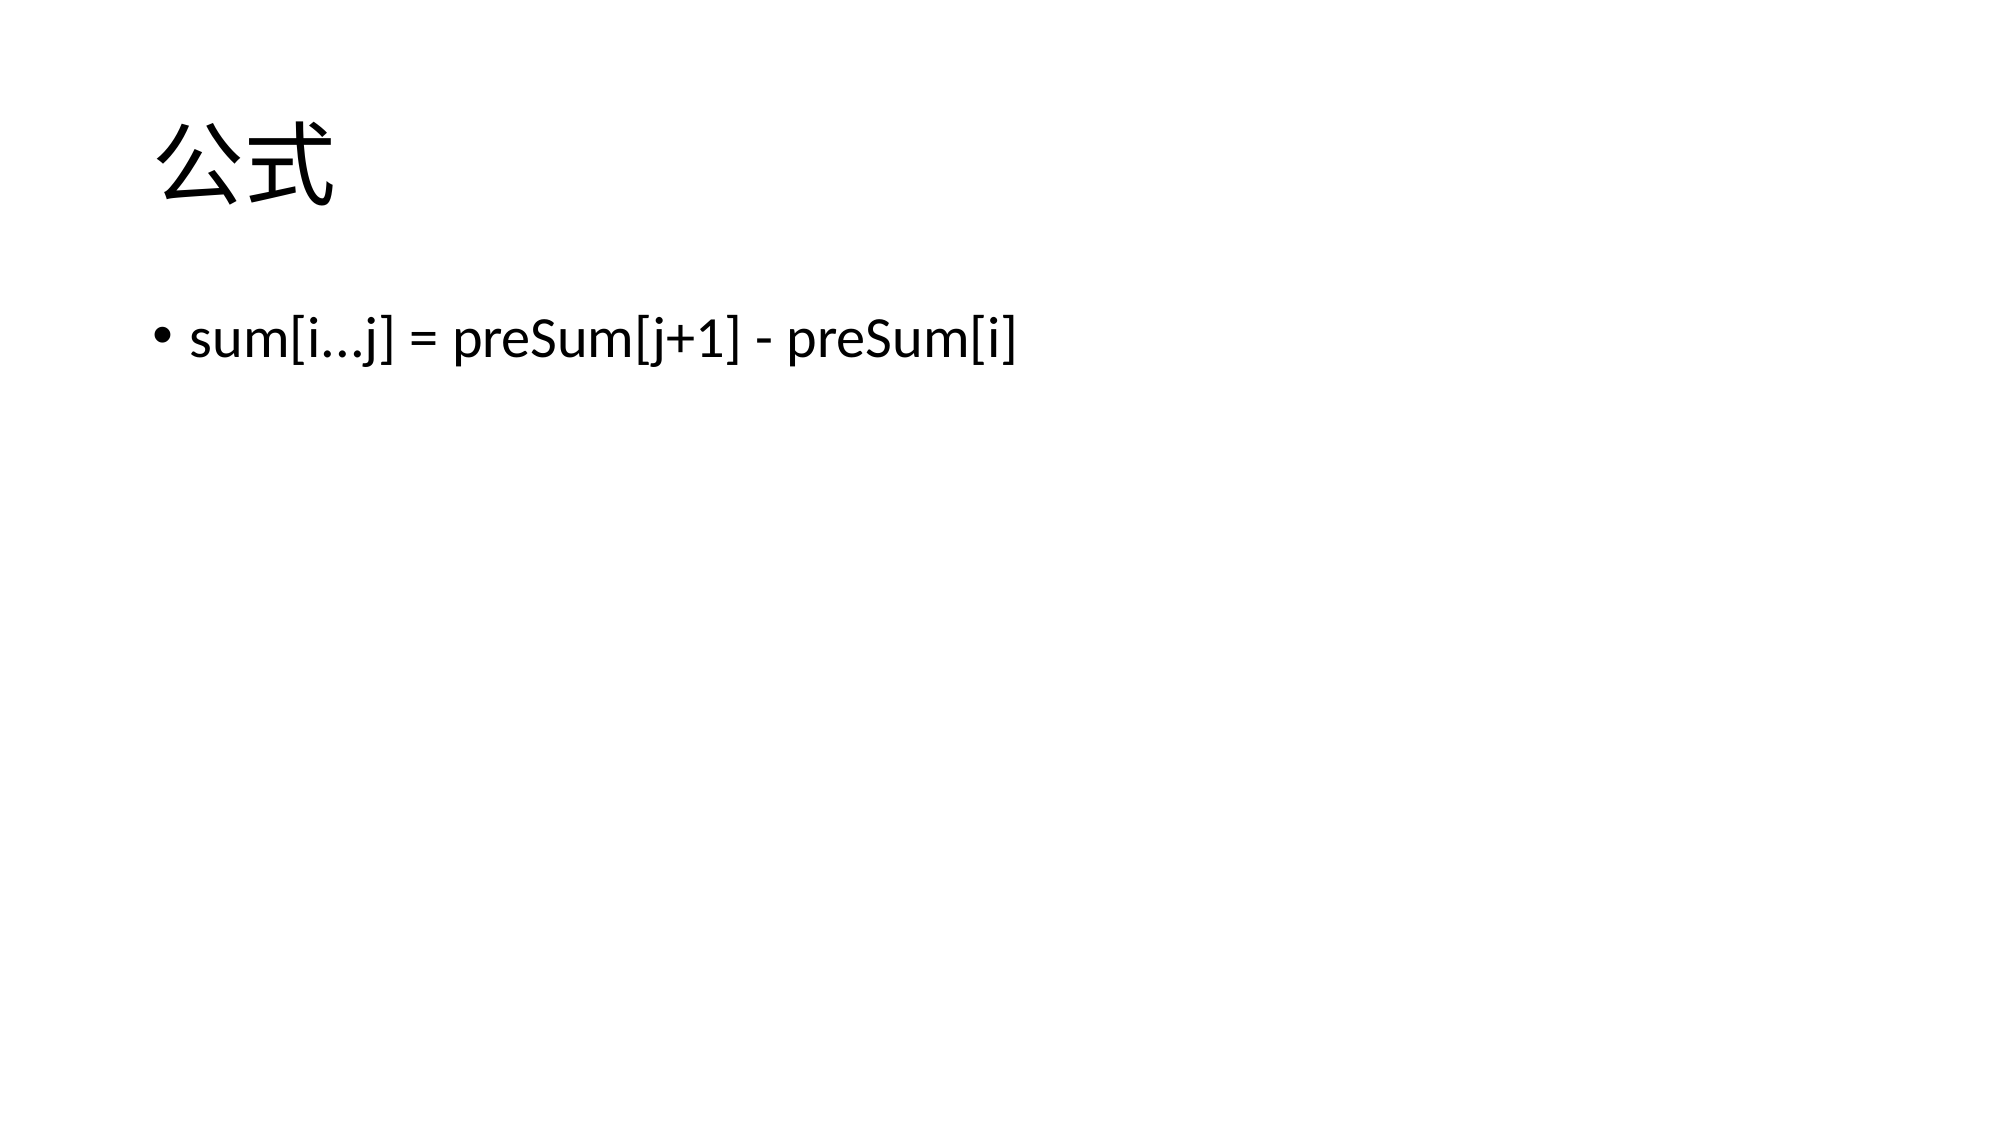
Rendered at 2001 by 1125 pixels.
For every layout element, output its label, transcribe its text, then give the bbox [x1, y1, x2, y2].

title 公式 [137, 59, 1863, 278]
list sum[i...j] = preSum[j+1] - preSum[i] [137, 299, 1863, 1014]
